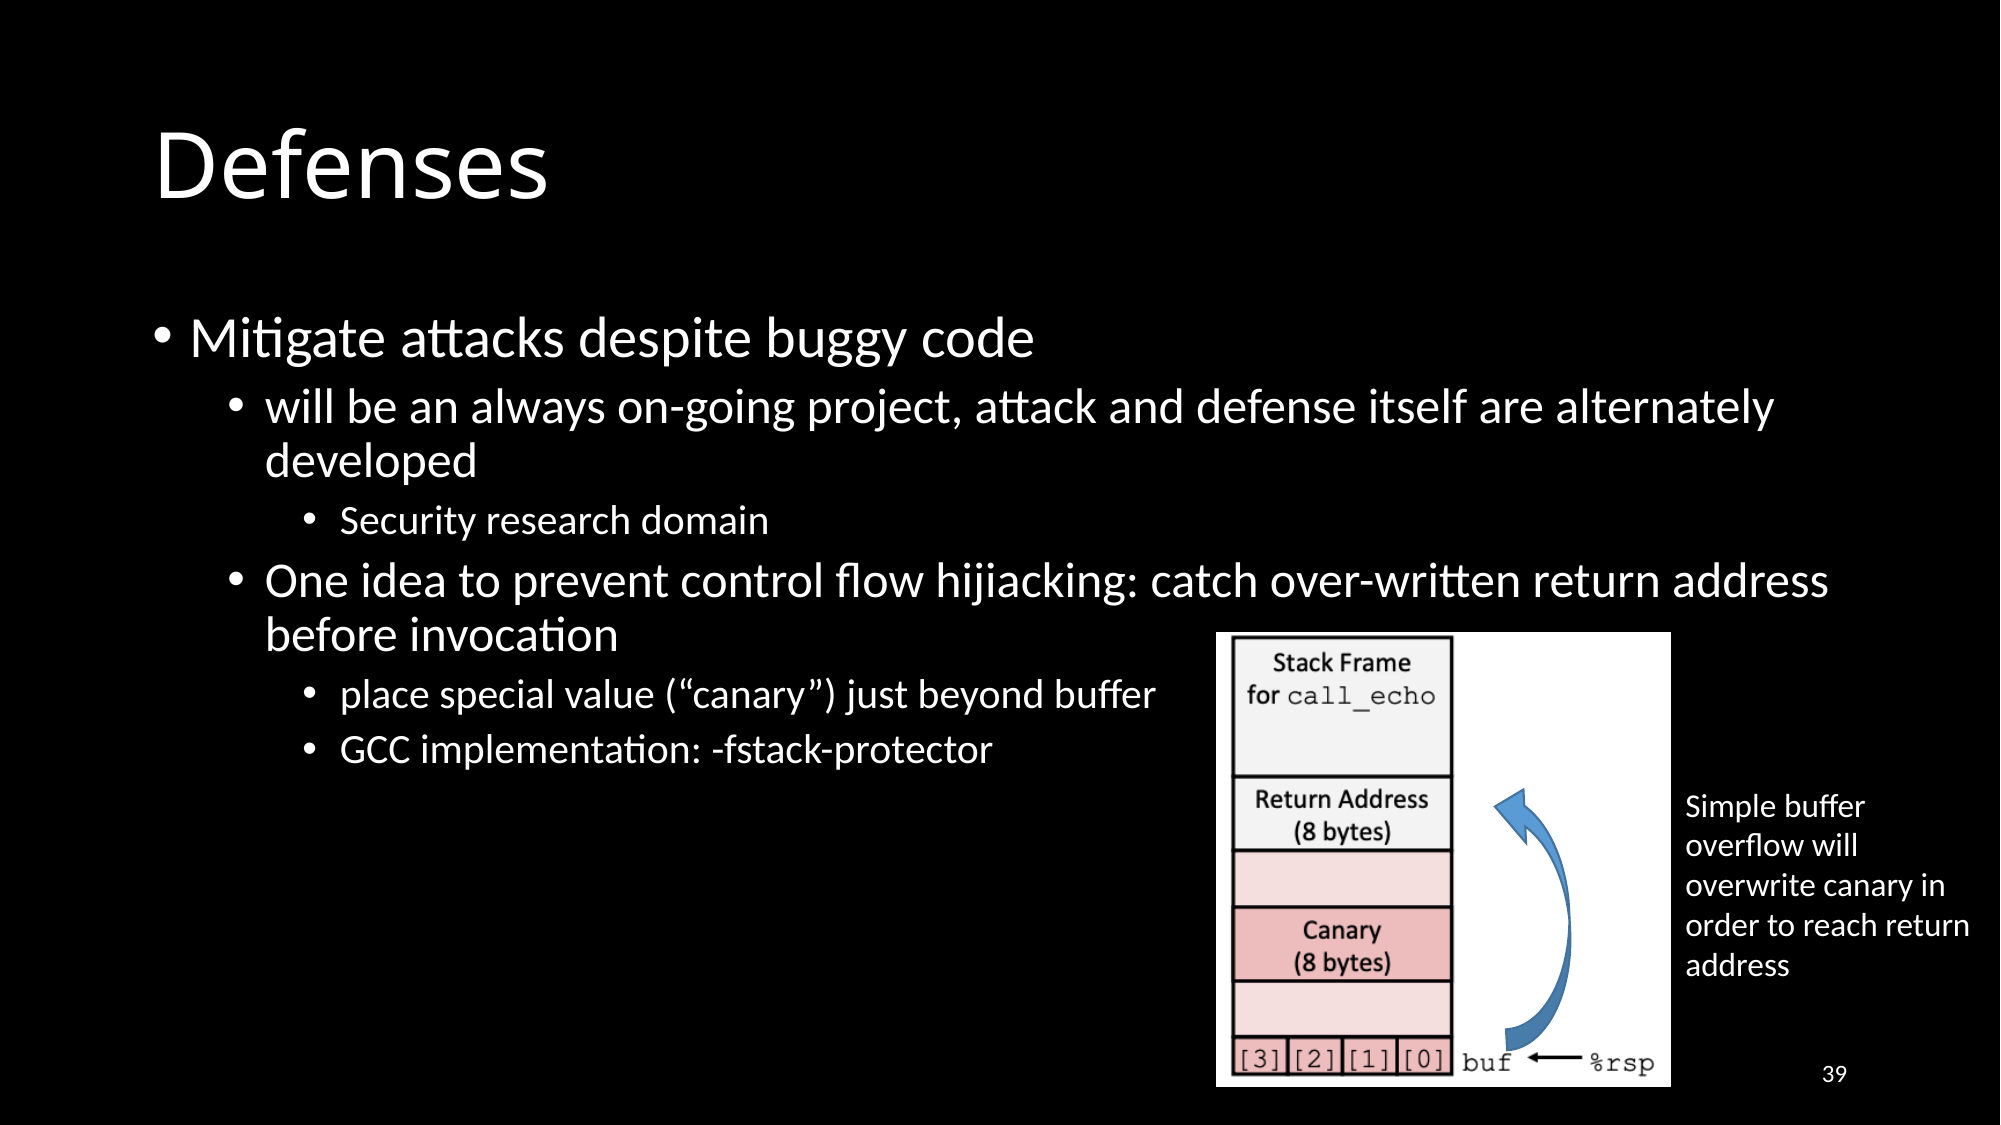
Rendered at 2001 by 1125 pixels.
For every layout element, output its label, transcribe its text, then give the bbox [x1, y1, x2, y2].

picture [1216, 632, 1671, 1088]
title Defenses [137, 59, 1863, 278]
text_box Simple buffer overflow will overwrite canary in order to reach return address [1671, 776, 2000, 991]
list Mitigate attacks despite buggy code will be an always on-going project, attack and defense itself are alternately developed Security research domain One idea to prevent control flow hijiacking: catch over-written return address before invocation place special value (“canary”) just beyond buffer GCC implementation: -fstack-protector [137, 299, 1863, 1014]
slide_number 39 [1412, 1042, 1863, 1103]
